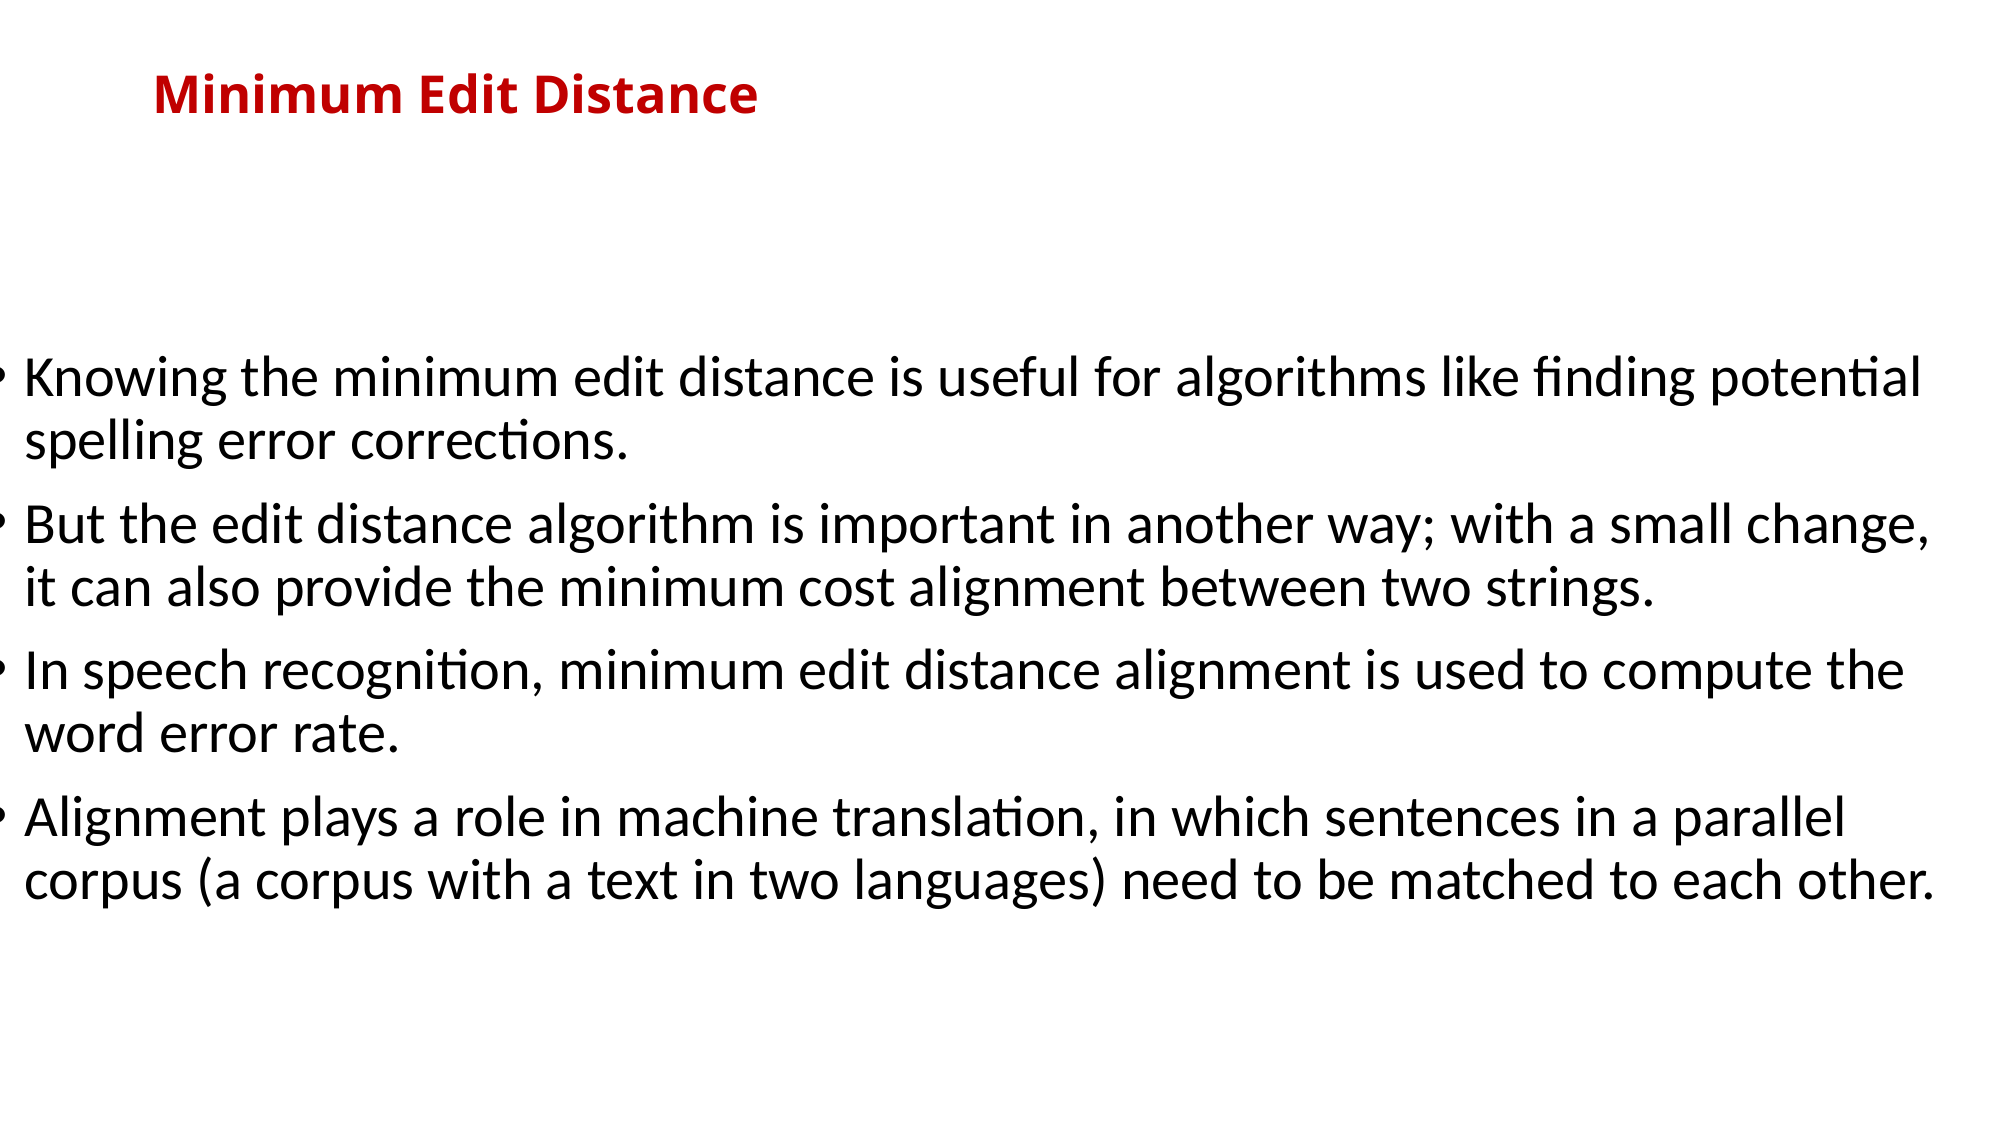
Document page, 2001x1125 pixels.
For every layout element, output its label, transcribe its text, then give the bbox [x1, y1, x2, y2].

list Knowing the minimum edit distance is useful for algorithms like finding potential spelling error corrections. But the edit distance algorithm is important in another way; with a small change, it can also provide the minimum cost alignment between two strings. In speech recognition, minimum edit distance alignment is used to compute the word error rate. Alignment plays a role in machine translation, in which sentences in a parallel corpus (a corpus with a text in two languages) need to be matched to each other. [0, 338, 1972, 1105]
title Minimum Edit Distance [137, 59, 1863, 196]
